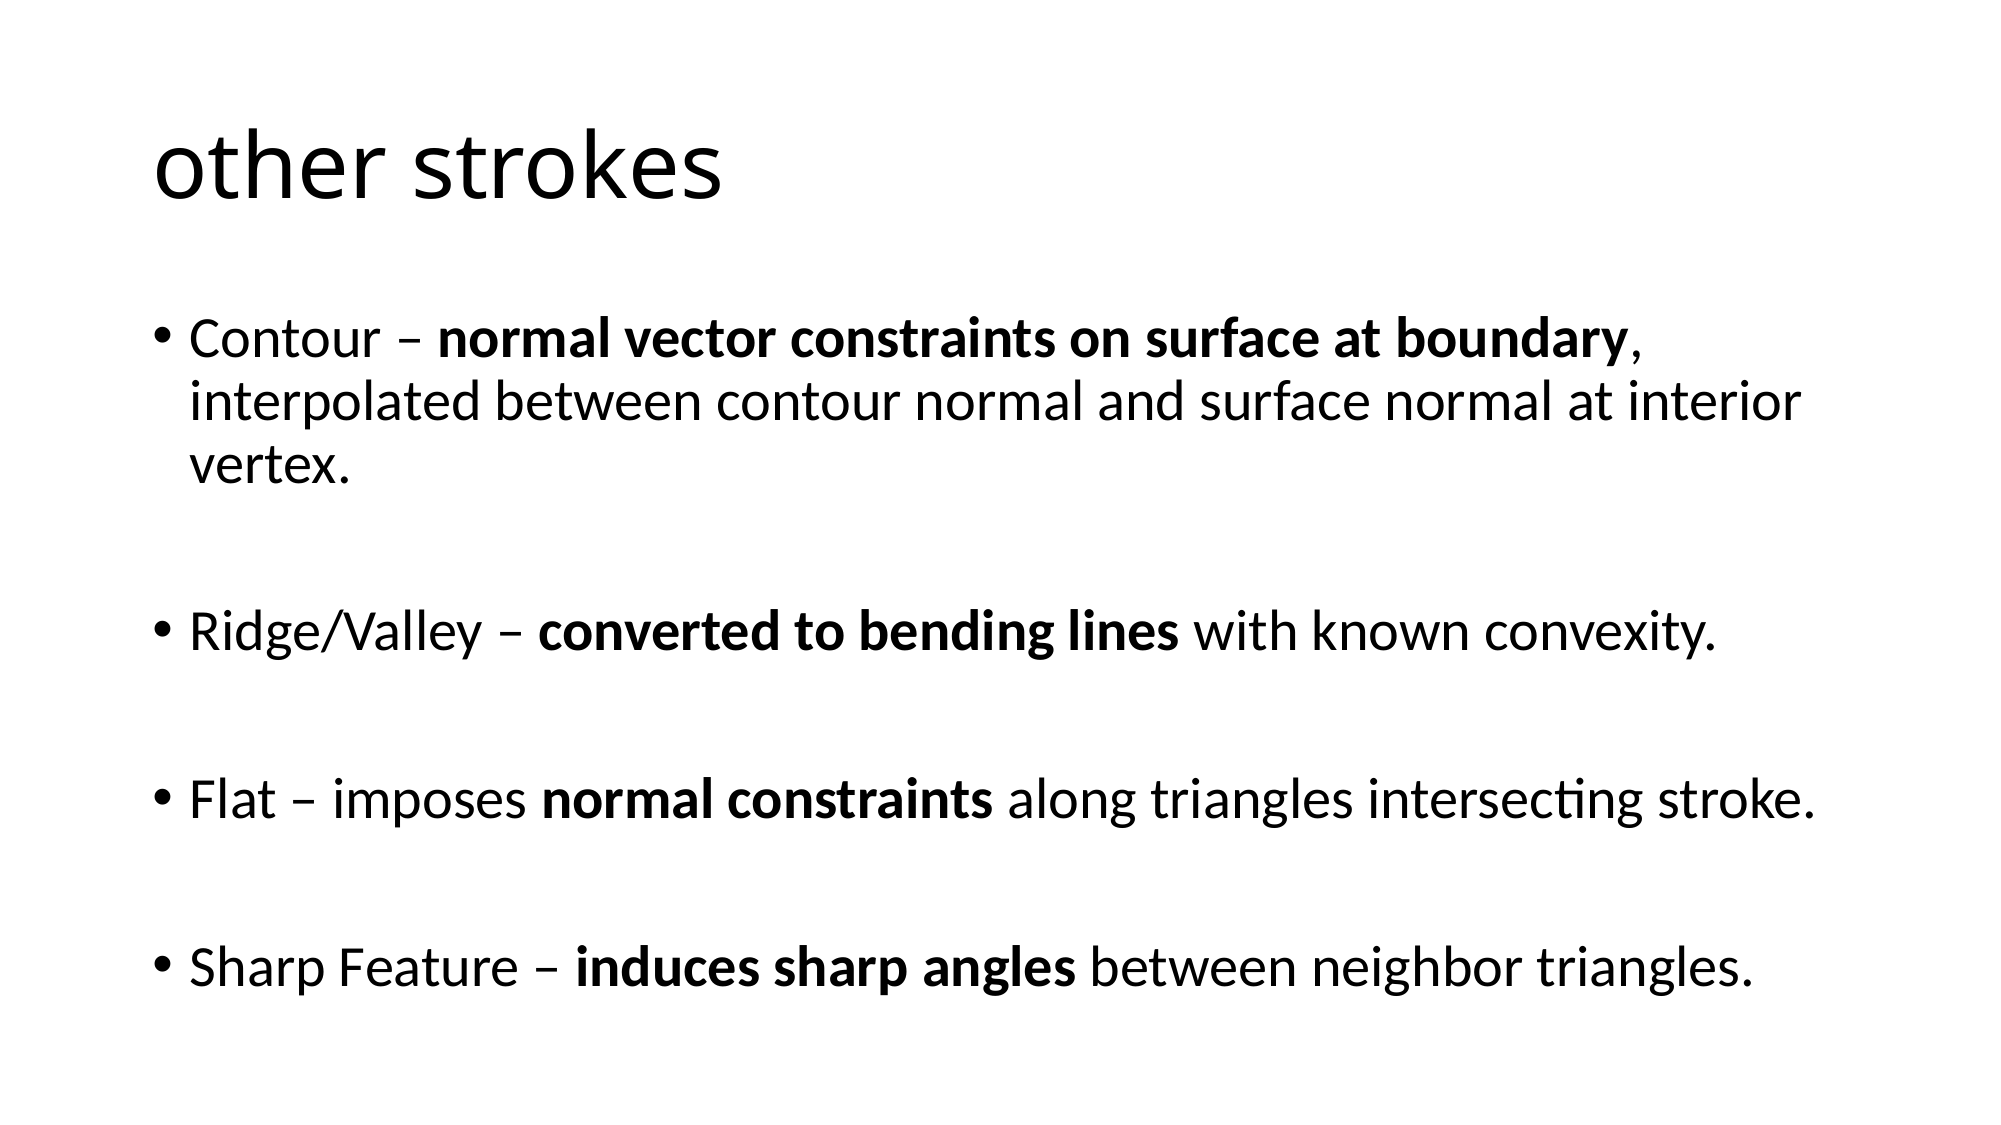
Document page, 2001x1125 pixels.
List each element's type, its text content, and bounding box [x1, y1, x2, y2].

list Contour – normal vector constraints on surface at boundary, interpolated between contour normal and surface normal at interior vertex. Ridge/Valley – converted to bending lines with known convexity. Flat – imposes normal constraints along triangles intersecting stroke. Sharp Feature – induces sharp angles between neighbor triangles. [137, 299, 1863, 1014]
title other strokes [137, 59, 1863, 278]
